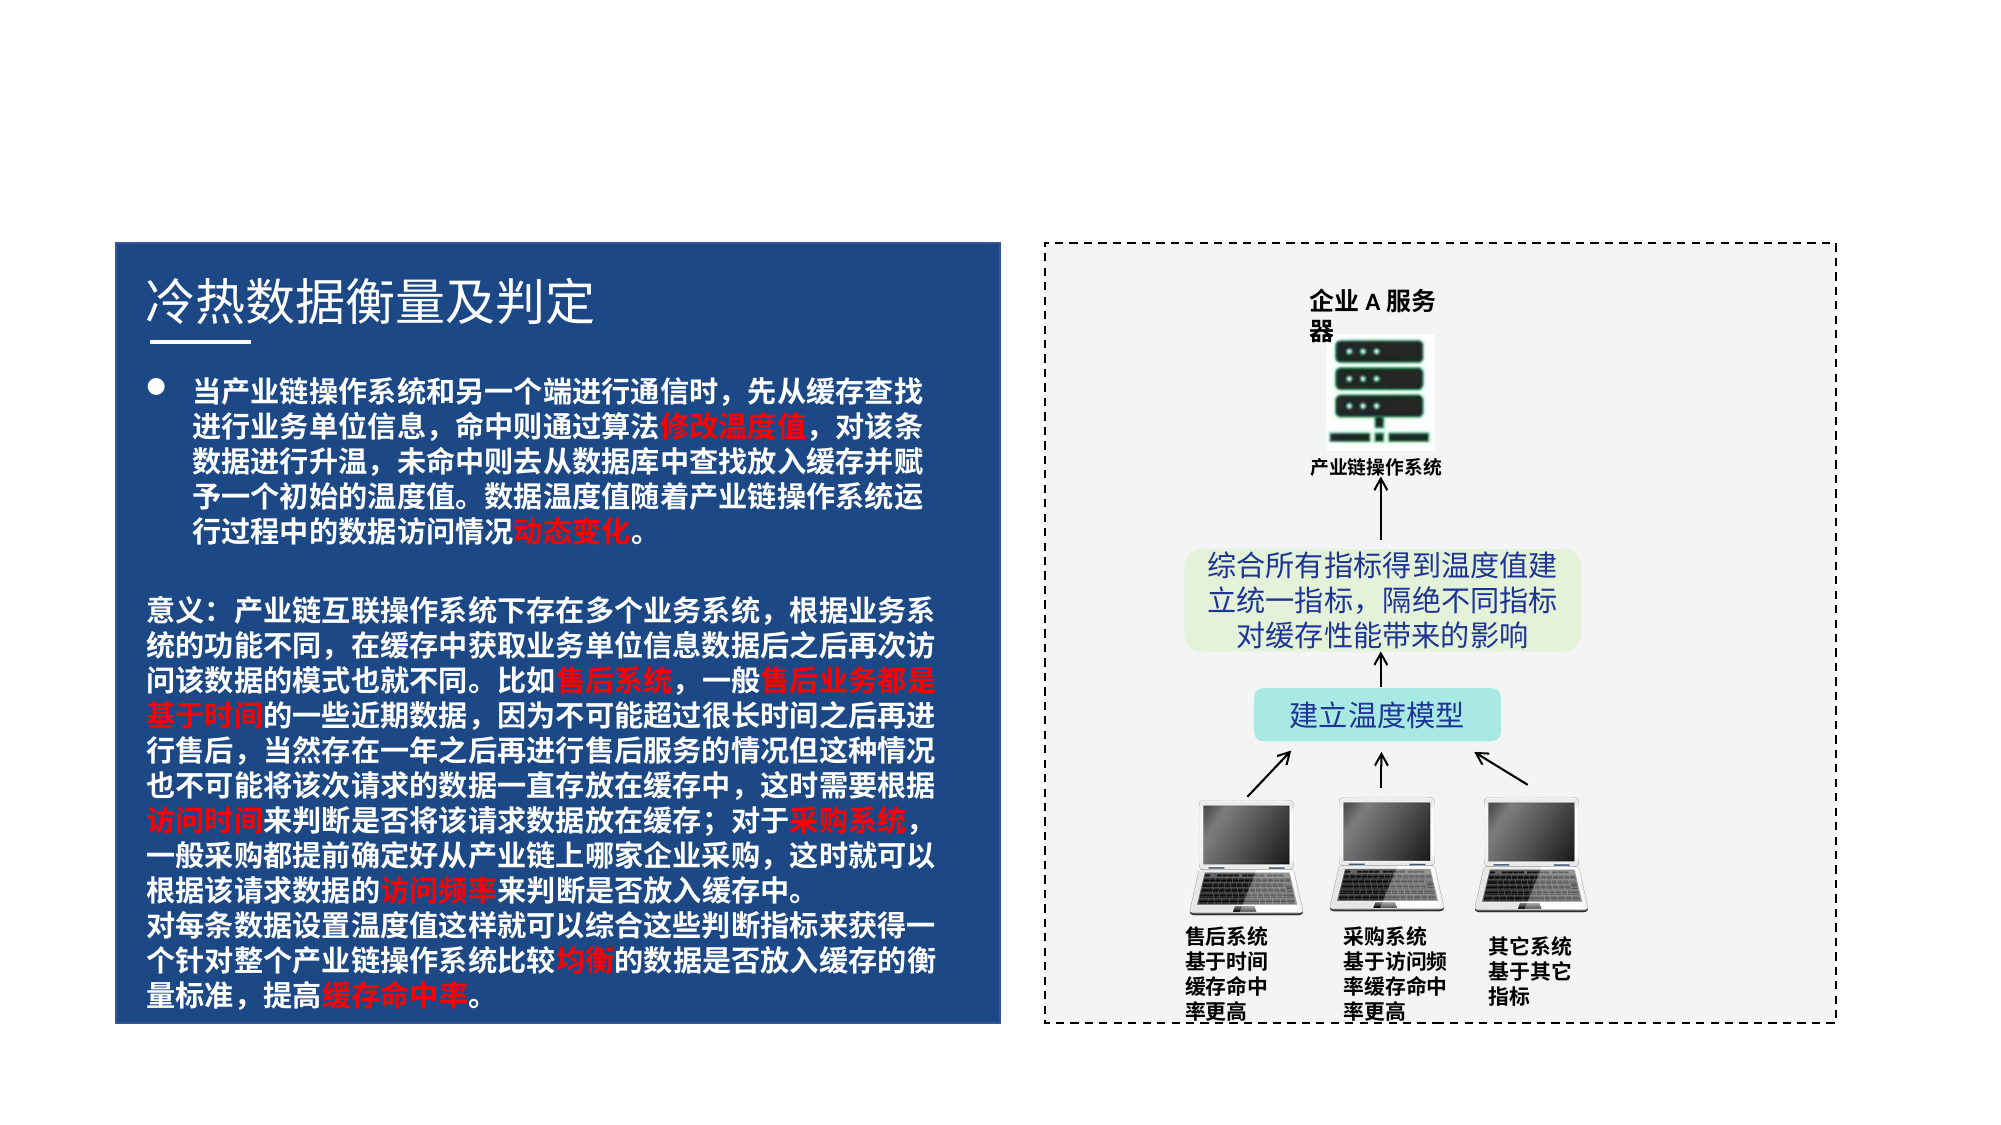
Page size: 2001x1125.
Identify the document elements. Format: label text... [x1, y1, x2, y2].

text_box [1044, 242, 1837, 1024]
picture [1329, 792, 1447, 913]
text_box 产业链操作系统 [1295, 447, 1471, 486]
text_box 建立温度模型 [1253, 687, 1503, 743]
text_box 综合所有指标得到温度值建立统一指标，隔绝不同指标对缓存性能带来的影响 [1183, 547, 1583, 653]
picture [1188, 796, 1307, 916]
text_box 冷热数据衡量及判定 [130, 263, 739, 339]
picture [1325, 334, 1436, 451]
text_box 售后系统 基于时间 缓存命中 率更高 [1170, 916, 1329, 1031]
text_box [1246, 750, 1292, 798]
text_box 其它系统 基于其它 指标 [1474, 926, 1591, 1016]
text_box 意义：产业链互联操作系统下存在多个业务系统，根据业务系统的功能不同，在缓存中获取业务单位信息数据后之后再次访问该数据的模式也就不同。比如售后系统，一般售后业务都是基于时间的一些近期数据，因为不可能超过很长时间之后再进行售后，当然存在一年之后再进行售后服务的情况但这种情况也不可能将该次请求的数据一直存放在缓存中，这时需要根据访问时间来判断是否将该请求数据放在缓存；对于采购系统，一般采购都提前确定好从产业链上哪家企业采购，这时就可以根据该请求数据的访问频率来判断是否放入缓存中。 对每条数据设置温度值这样就可以综合这些判断指标来获得一个针对整个产业链操作系统比较均衡的数据是否放入缓存的衡量标准，提高缓存命中率。 [131, 585, 958, 1020]
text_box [1473, 751, 1529, 786]
text_box 企业A服务器 [1294, 278, 1469, 354]
picture [1473, 793, 1592, 913]
text_box 当产业链操作系统和另一个端进行通信时，先从缓存查找进行业务单位信息，命中则通过算法修改温度值，对该条数据进行升温，未命中则去从数据库中查找放入缓存并赋予一个初始的温度值。数据温度值随着产业链操作系统运行过程中的数据访问情况动态变化。 [130, 365, 957, 591]
text_box 采购系统 基于访问频 率缓存命中 率更高 [1329, 916, 1515, 1031]
text_box [115, 242, 1001, 1024]
